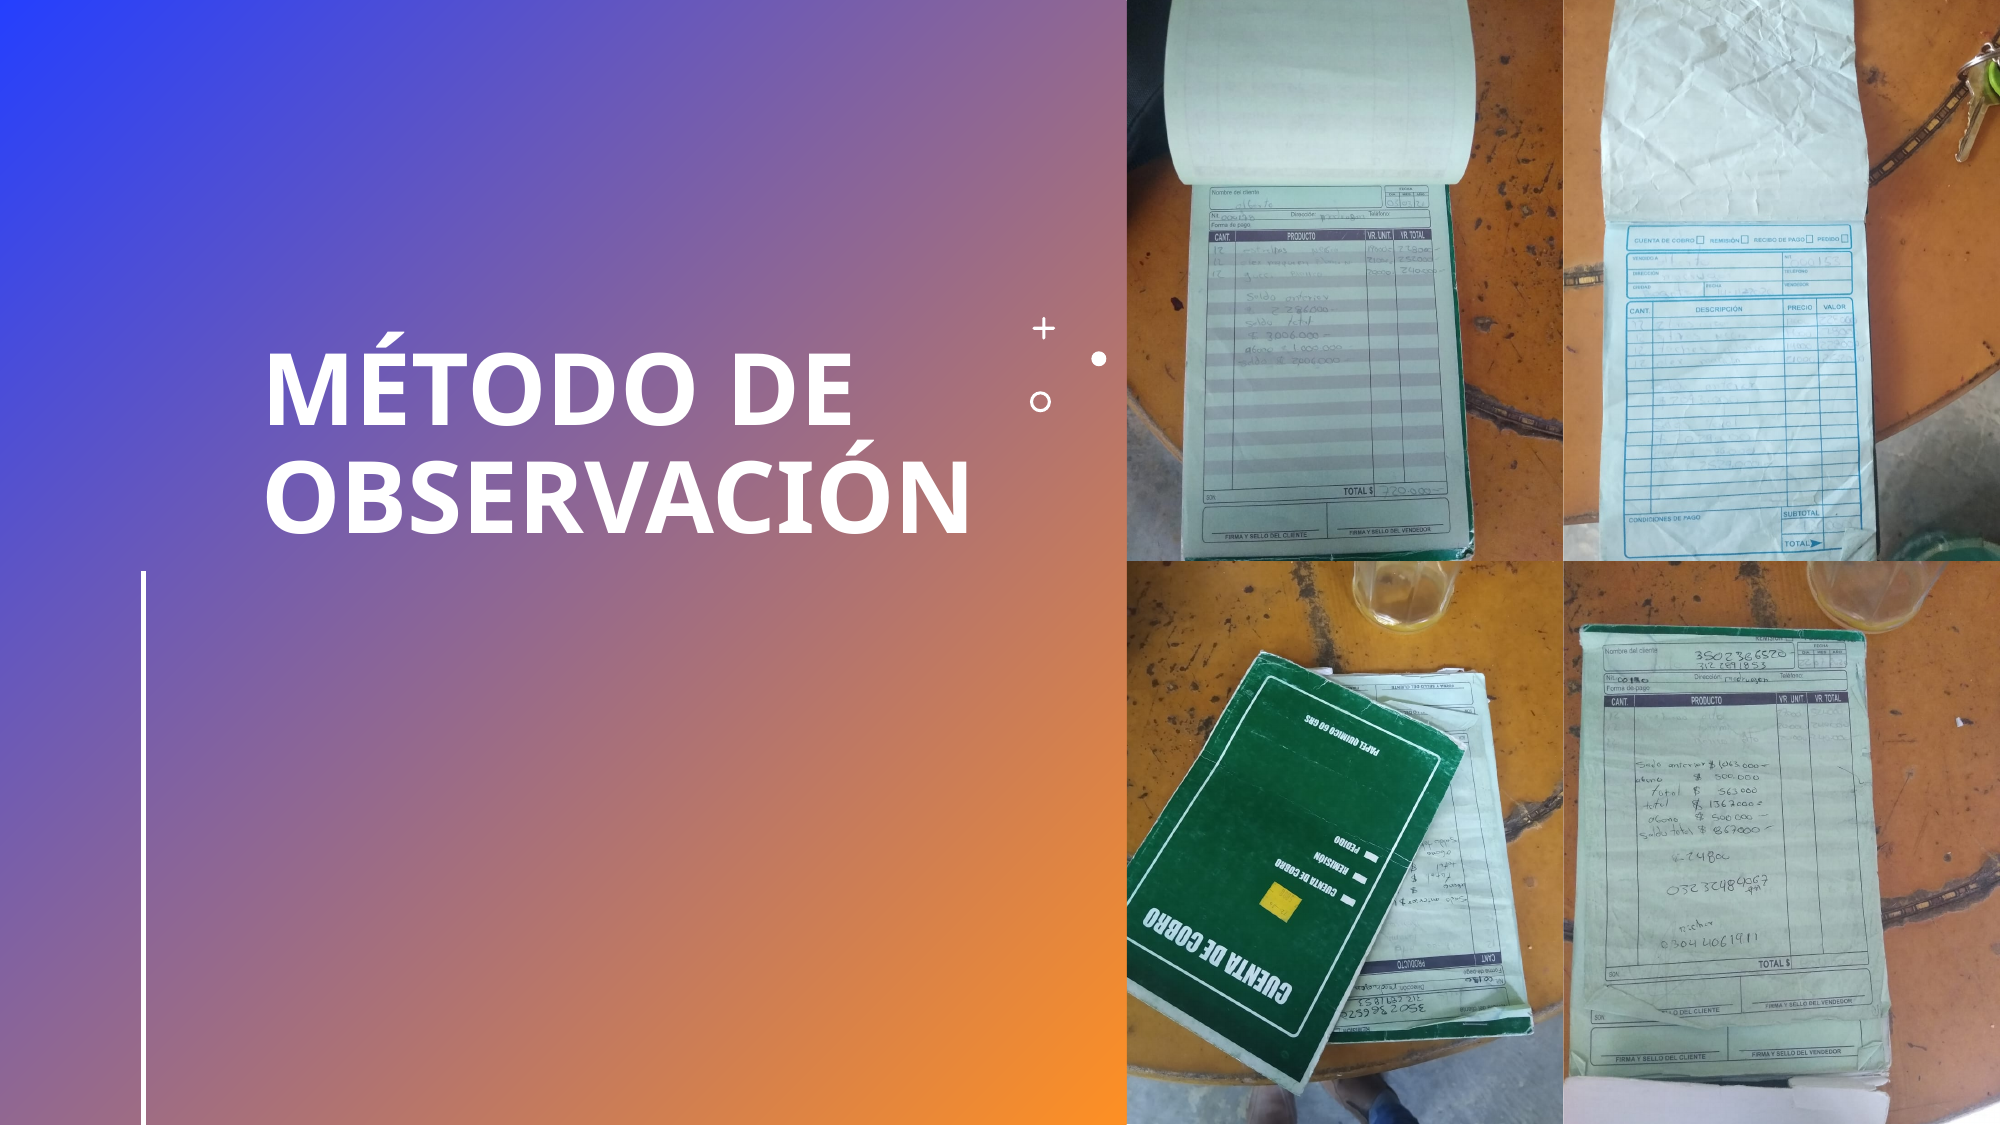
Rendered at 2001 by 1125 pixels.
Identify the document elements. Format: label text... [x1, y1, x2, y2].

text_box [0, 0, 1128, 1125]
picture [1126, 0, 2000, 1124]
text_box [1032, 316, 1056, 340]
title Método de observación [246, 96, 1014, 563]
text_box [1029, 391, 1051, 413]
text_box [1091, 351, 1107, 367]
